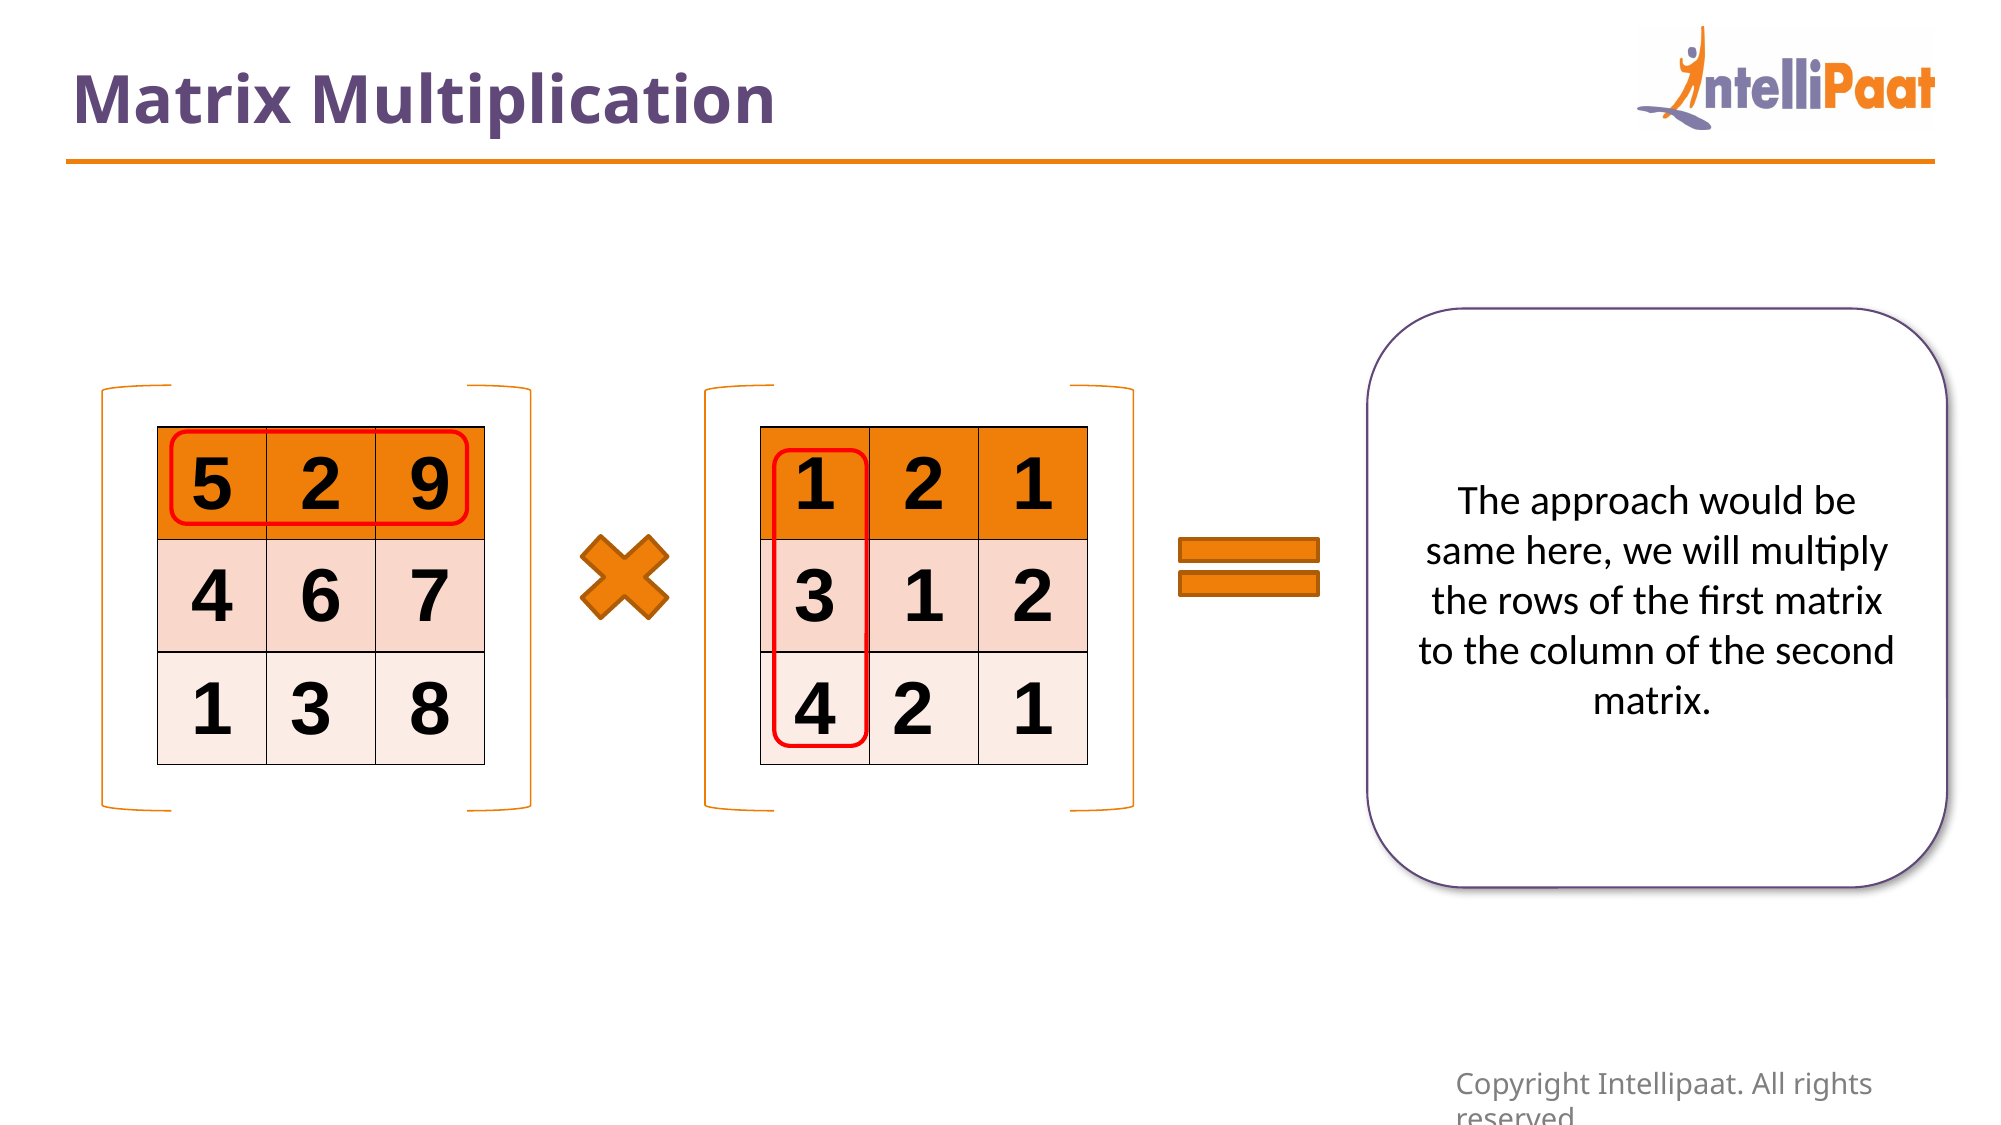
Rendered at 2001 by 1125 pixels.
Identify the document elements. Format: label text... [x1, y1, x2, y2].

text_box [1180, 572, 1318, 595]
text_box [1180, 538, 1318, 562]
text_box The approach would be same here, we will multiply the rows of the first matrix to the column of the second matrix. [1367, 308, 1948, 888]
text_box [704, 385, 1134, 811]
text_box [101, 385, 531, 811]
picture [1637, 26, 1935, 130]
text_box Matrix Multiplication [71, 33, 1492, 160]
text_box [581, 536, 668, 619]
